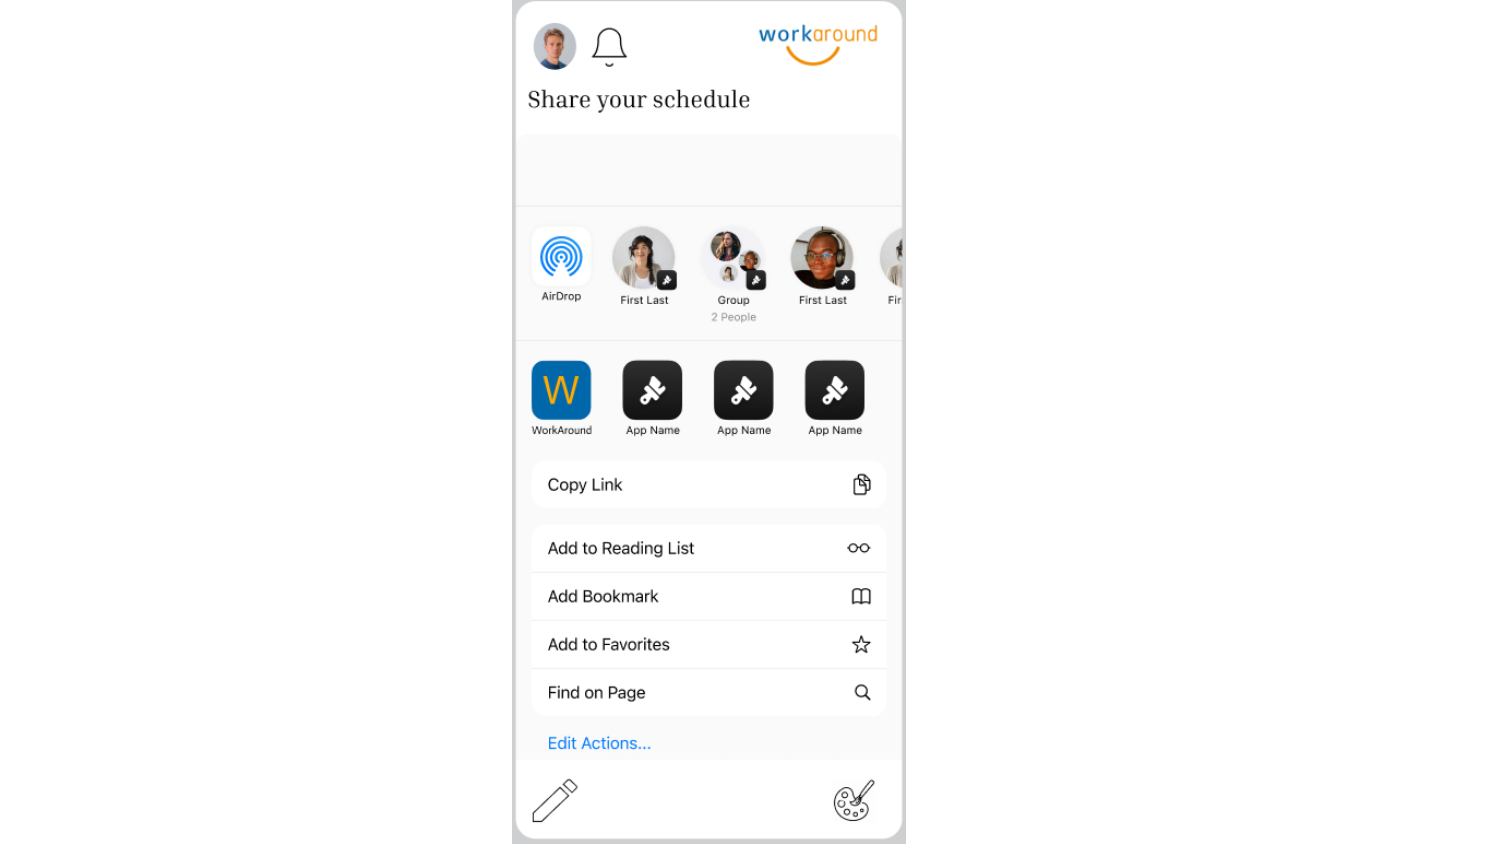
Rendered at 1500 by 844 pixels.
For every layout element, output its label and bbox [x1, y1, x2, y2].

picture [511, 0, 907, 844]
